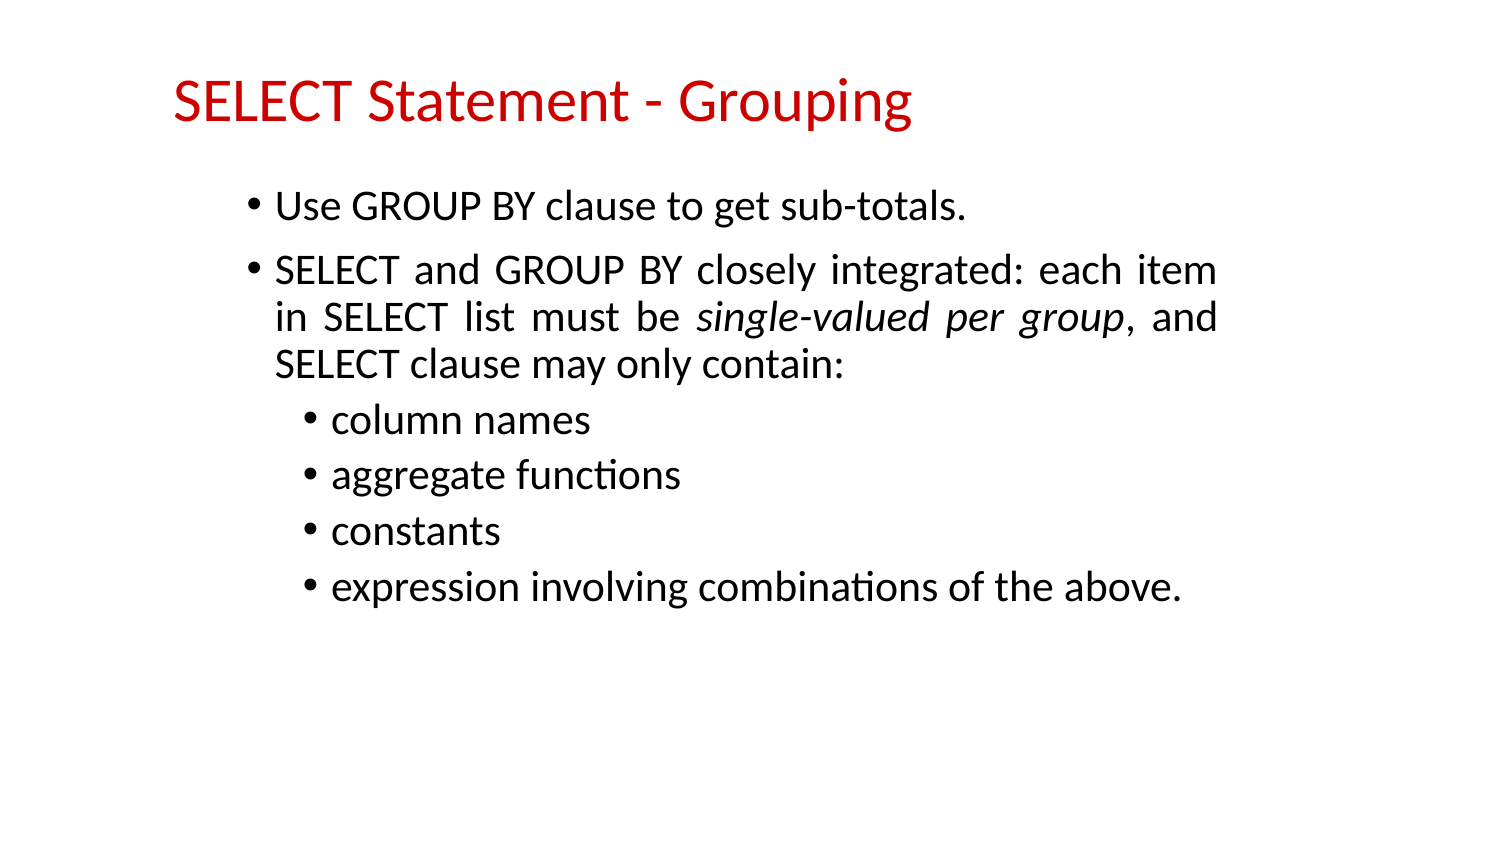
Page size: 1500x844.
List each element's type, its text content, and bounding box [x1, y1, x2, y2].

title SELECT Statement - Grouping [162, 66, 1194, 136]
list Use GROUP BY clause to get sub-totals. SELECT and GROUP BY closely integrated: each item in SELECT list must be single-valued per group, and SELECT clause may only contain: column names aggregate functions constants expression involving combinations of the above. [234, 177, 1230, 684]
